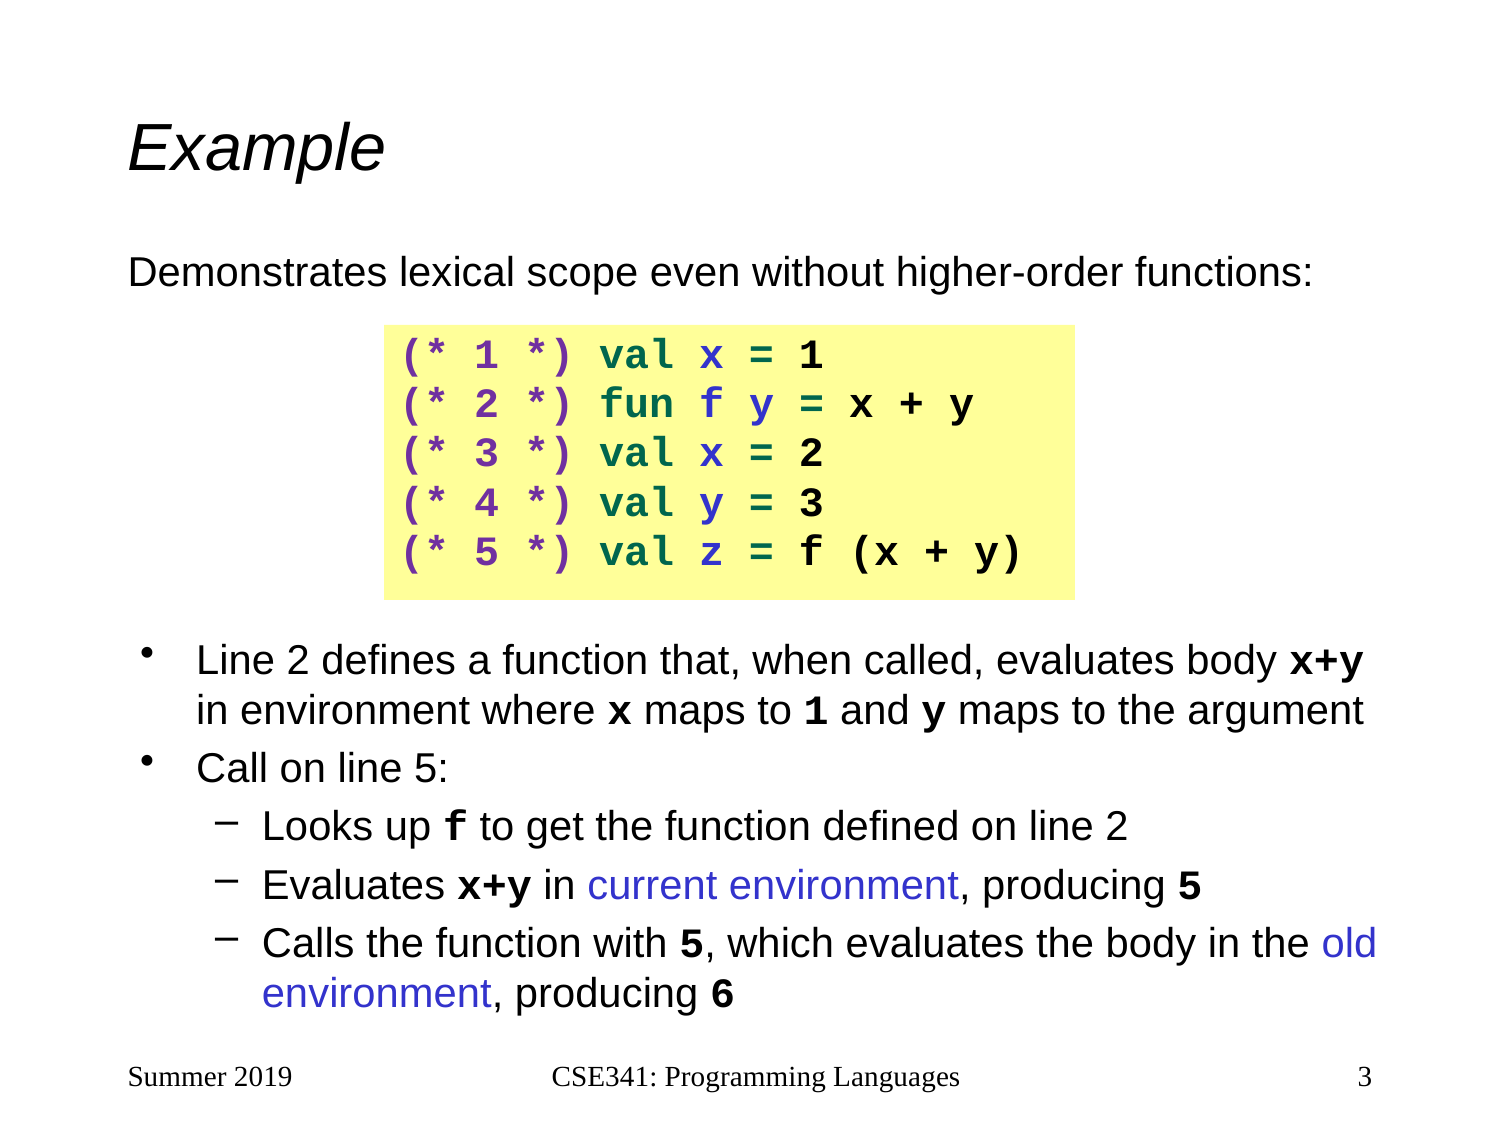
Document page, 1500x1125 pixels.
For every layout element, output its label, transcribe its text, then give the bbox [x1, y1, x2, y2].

text_box Line 2 defines a function that, when called, evaluates body x+y in environment where x maps to 1 and y maps to the argument Call on line 5: Looks up f to get the function defined on line 2 Evaluates x+y in current environment, producing 5 Calls the function with 5, which evaluates the body in the old environment, producing 6 [124, 624, 1400, 1025]
slide_number Summer 2019 [112, 1049, 426, 1125]
list Demonstrates lexical scope even without higher-order functions: [112, 237, 1388, 326]
text_box (* 1 *) val x = 1 (* 2 *) fun f y = x + y (* 3 *) val x = 2 (* 4 *) val y = 3 (* 5 *) val z = f (x + y) [384, 324, 1075, 600]
footer CSE341: Programming Languages [474, 1049, 1038, 1125]
slide_number 3 [1074, 1049, 1388, 1125]
title Example [112, 49, 1388, 237]
